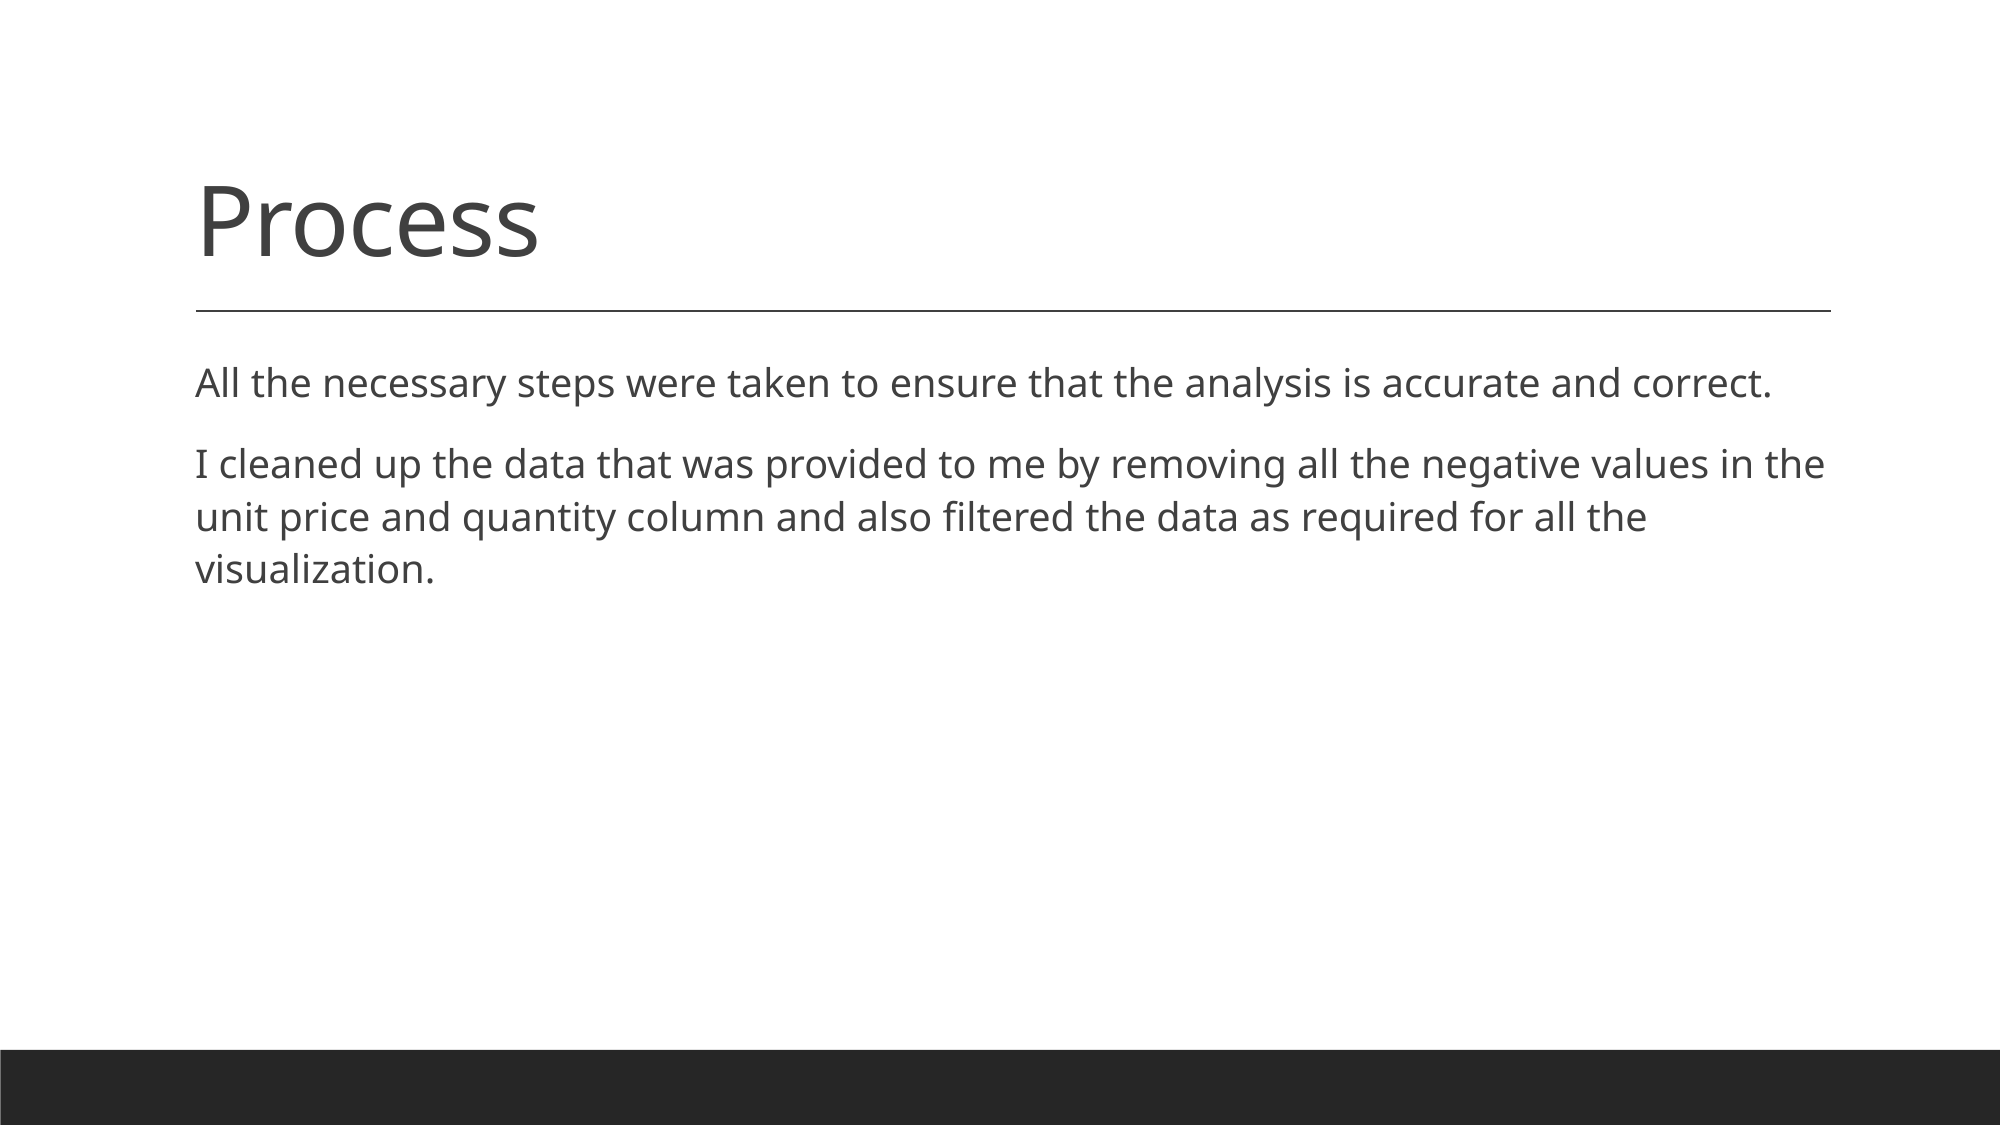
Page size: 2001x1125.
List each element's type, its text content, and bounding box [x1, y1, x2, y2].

title Process [180, 47, 1830, 285]
list All the necessary steps were taken to ensure that the analysis is accurate and correct. I cleaned up the data that was provided to me by removing all the negative values in the unit price and quantity column and also filtered the data as required for all the visualization. [180, 345, 1830, 963]
